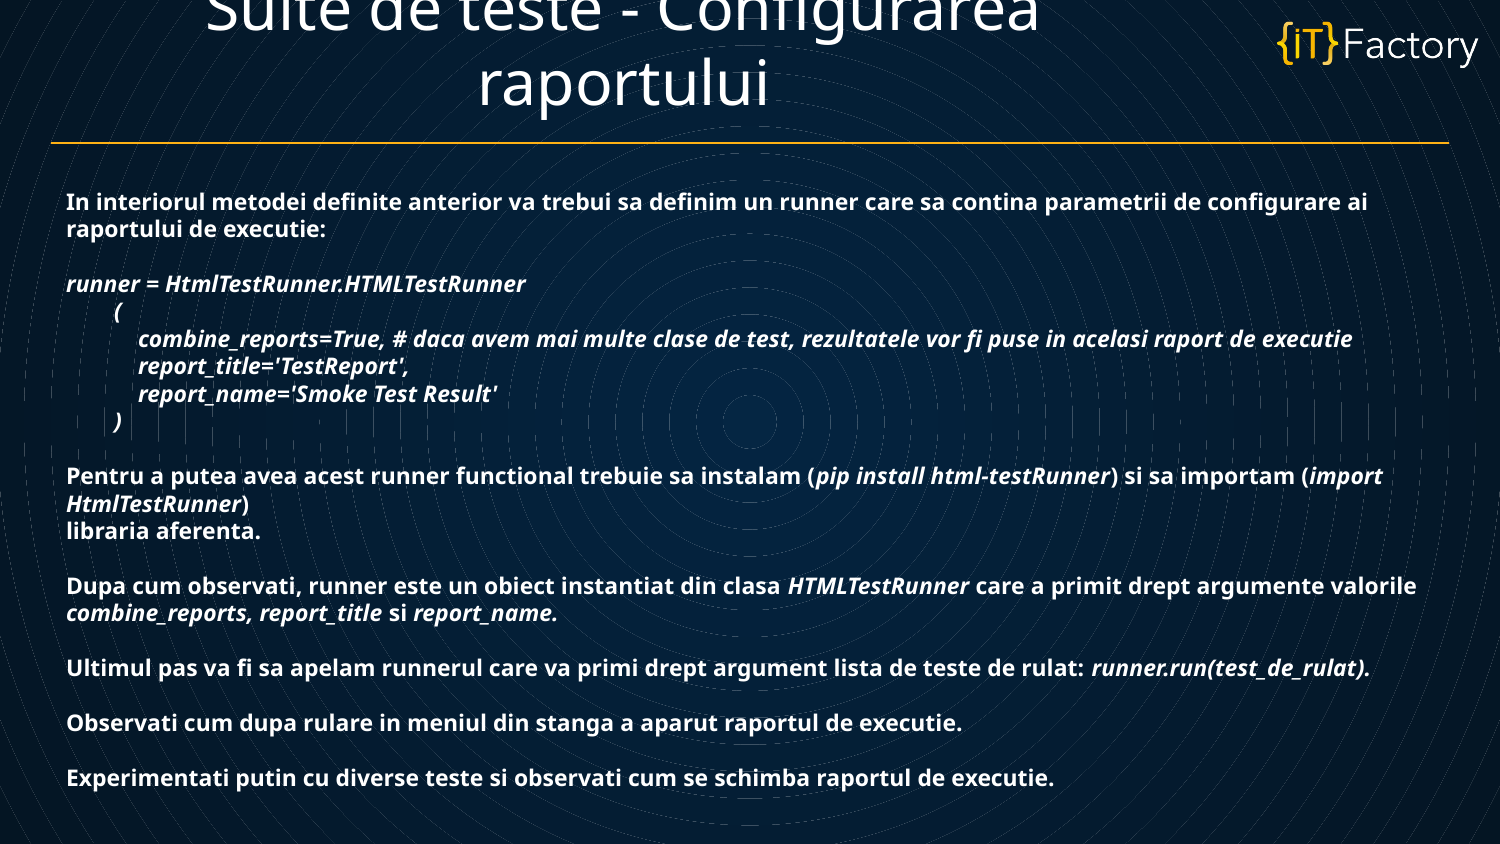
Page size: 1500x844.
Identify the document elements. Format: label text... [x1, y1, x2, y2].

text_box In interiorul metodei definite anterior va trebui sa definim un runner care sa contina parametrii de configurare ai raportului de executie: runner = HtmlTestRunner.HTMLTestRunner ( combine_reports=True, # daca avem mai multe clase de test, rezultatele vor fi puse in acelasi raport de executie report_title='TestReport', report_name='Smoke Test Result' ) Pentru a putea avea acest runner functional trebuie sa instalam (pip install html-testRunner) si sa importam (import HtmlTestRunner) libraria aferenta. Dupa cum observati, runner este un obiect instantiat din clasa HTMLTestRunner care a primit drept argumente valorile combine_reports, report_title si report_name. Ultimul pas va fi sa apelam runnerul care va primi drept argument lista de teste de rulat: runner.run(test_de_rulat). Observati cum dupa rulare in meniul din stanga a aparut raportul de executie. Experimentati putin cu diverse teste si observati cum se schimba raportul de executie. [51, 172, 1478, 807]
title Suite de teste - Configurarea raportului [51, 32, 1198, 133]
picture [1277, 16, 1479, 73]
